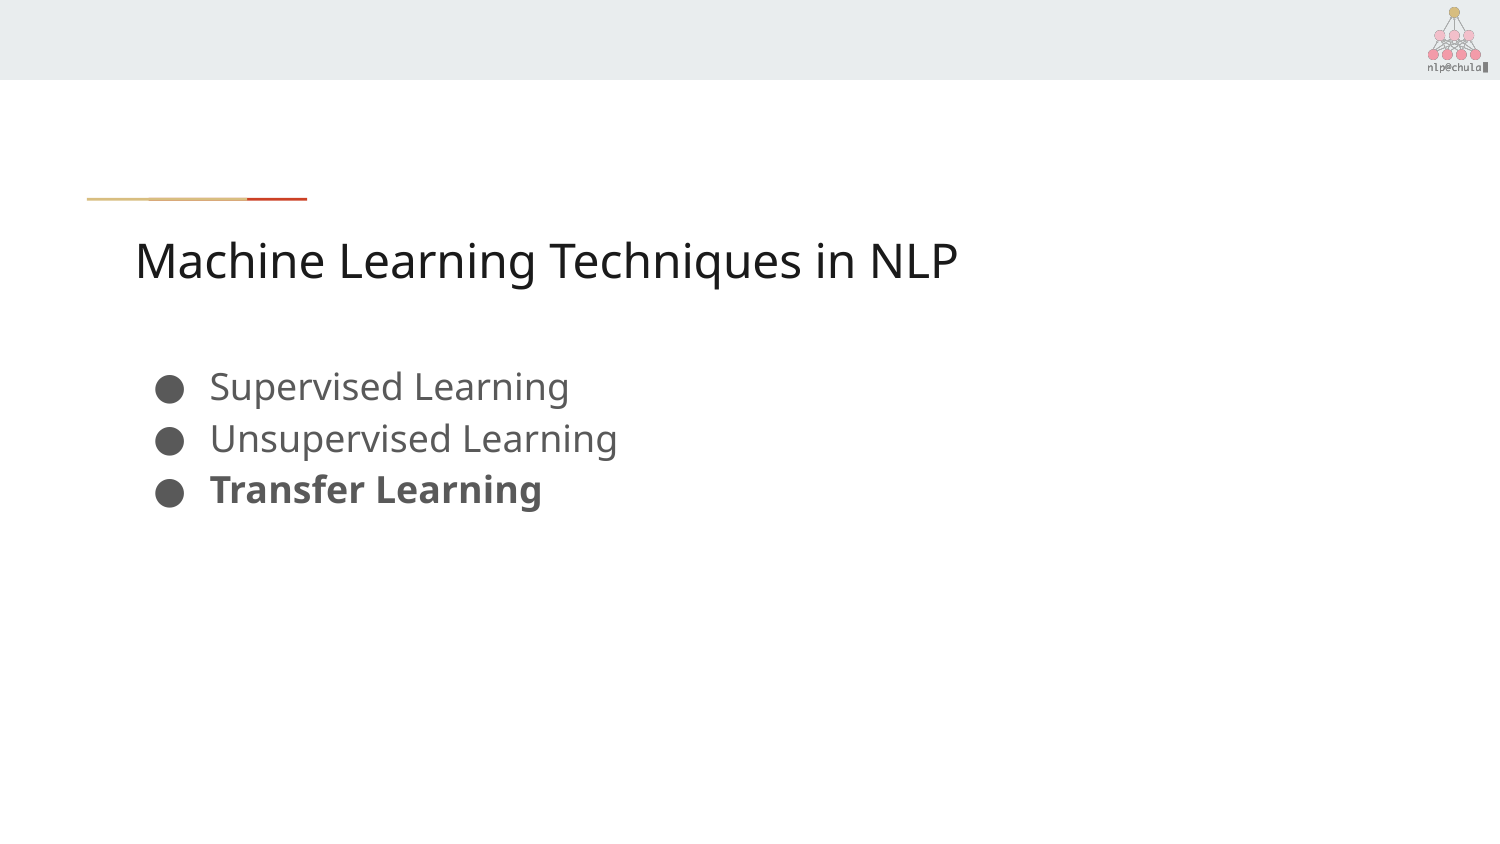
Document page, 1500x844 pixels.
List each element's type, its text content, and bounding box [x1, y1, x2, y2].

picture [1428, 7, 1488, 73]
title Machine Learning Techniques in NLP [119, 216, 1381, 305]
list Supervised Learning Unsupervised Learning Transfer Learning [119, 341, 1381, 755]
